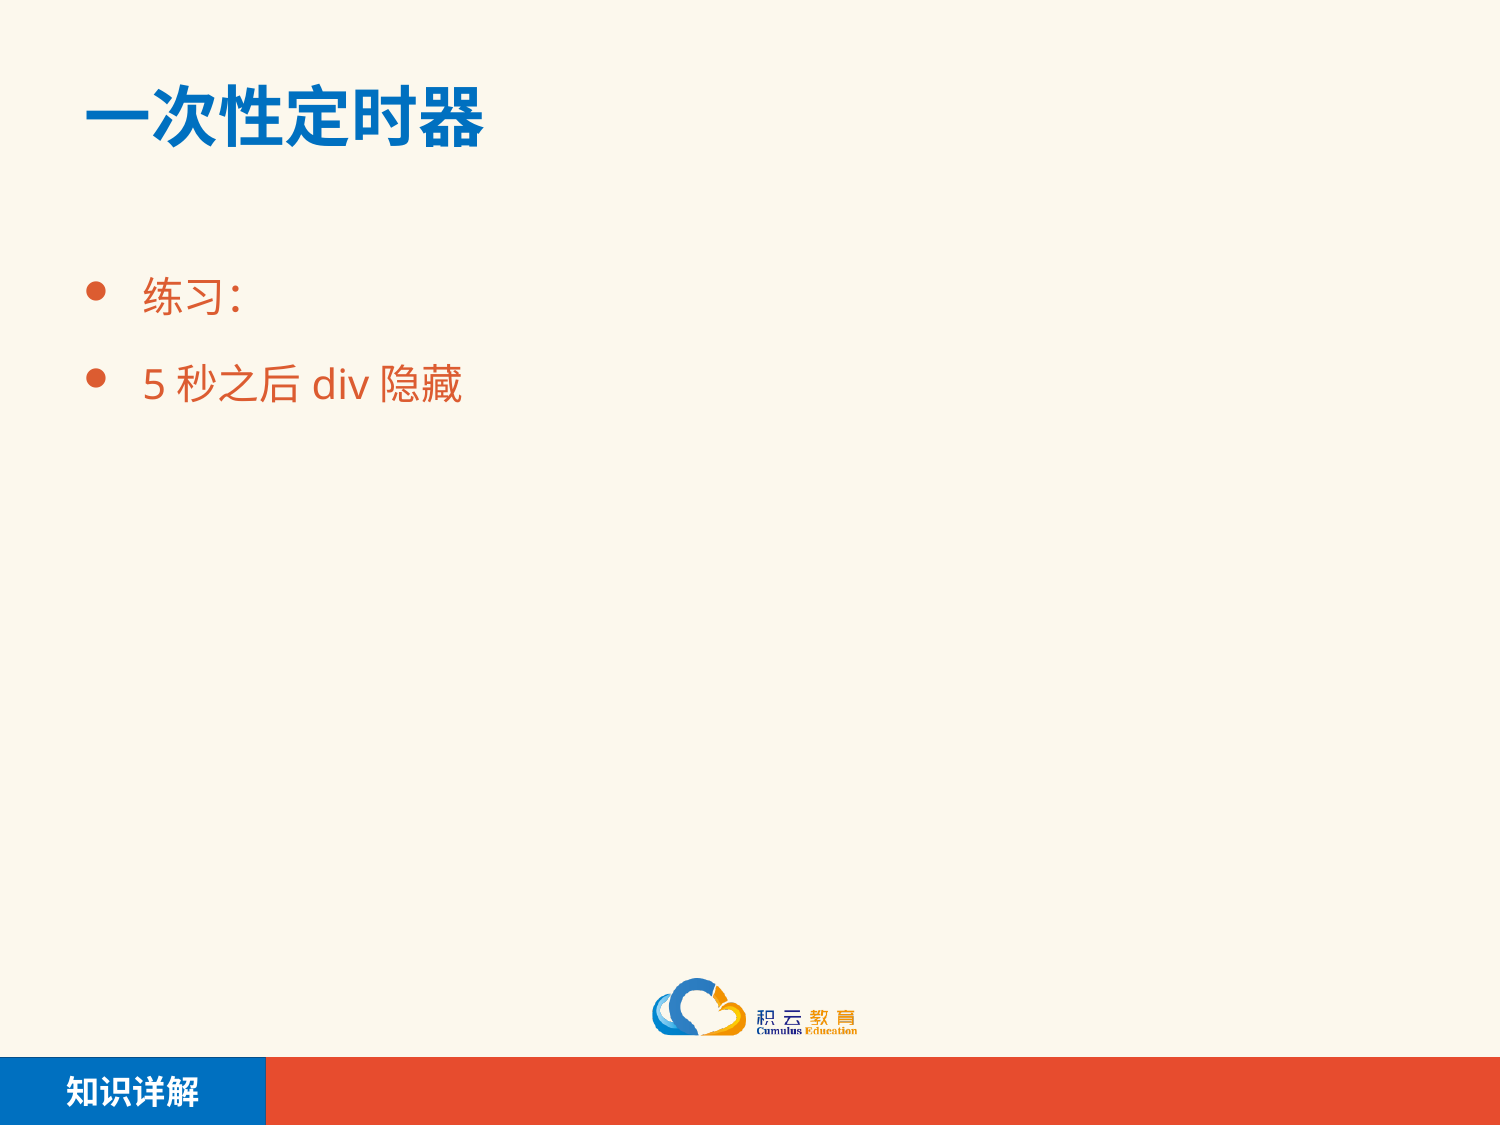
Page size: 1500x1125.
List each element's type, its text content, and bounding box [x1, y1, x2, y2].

title 一次性定时器 [69, 55, 1431, 163]
list 练习： 5秒之后div隐藏 [68, 237, 1429, 953]
picture [643, 971, 869, 1044]
